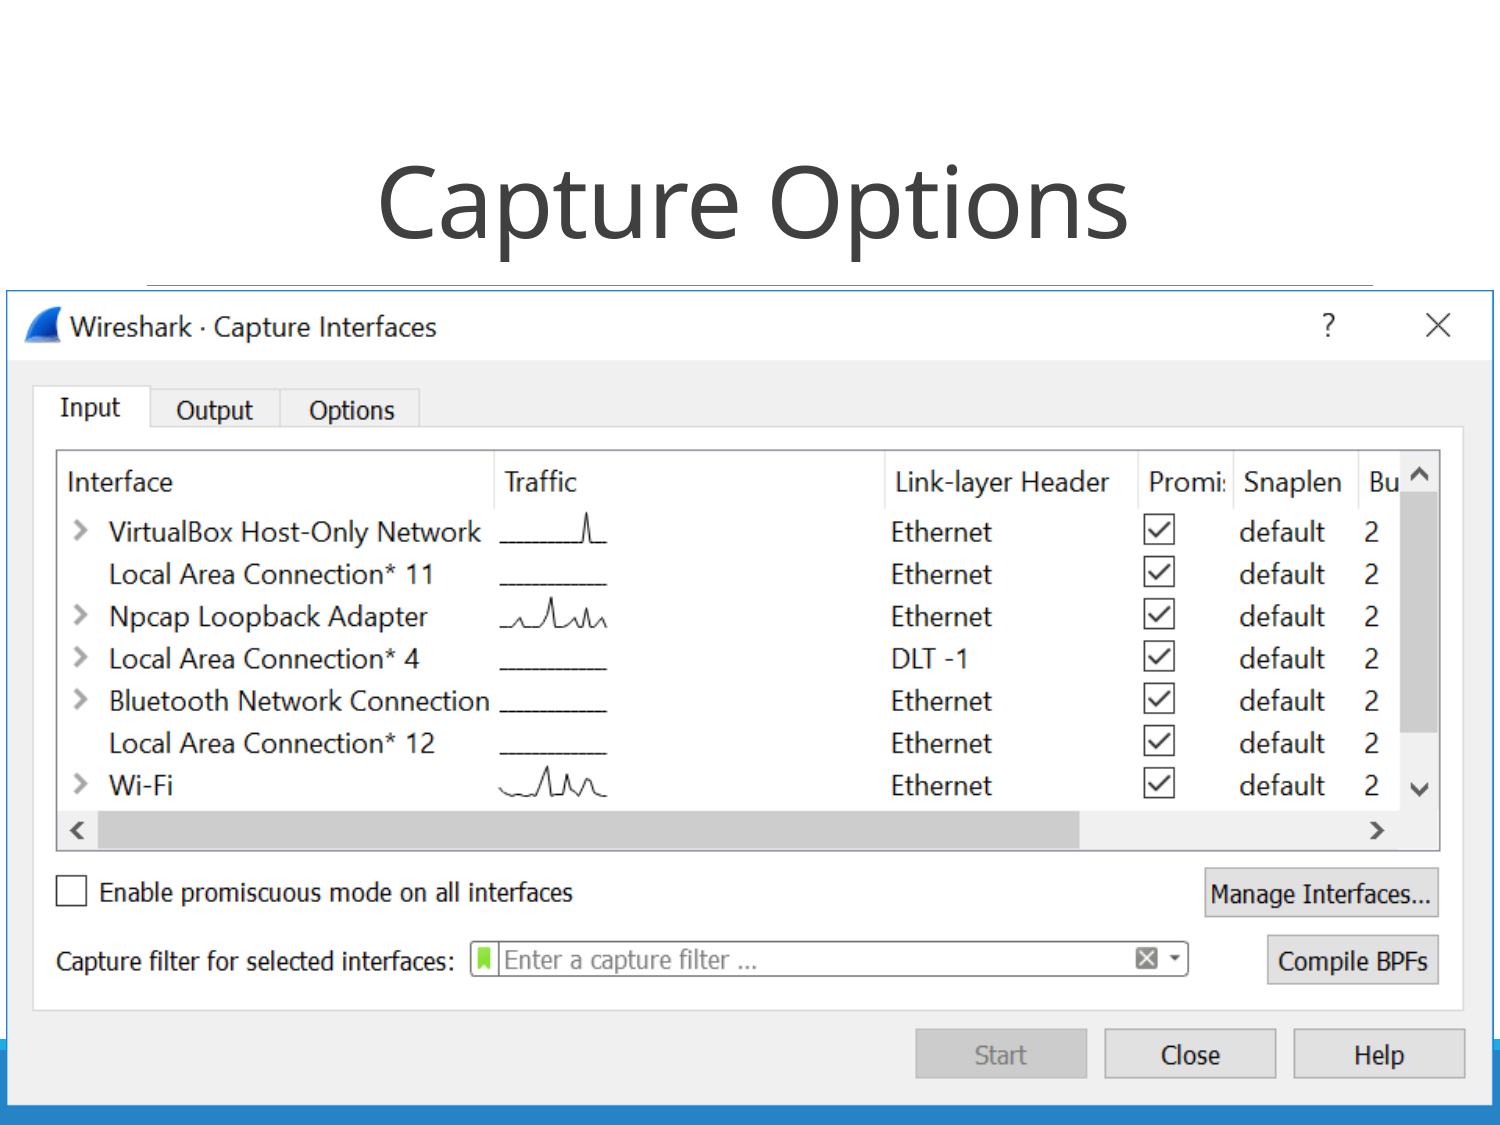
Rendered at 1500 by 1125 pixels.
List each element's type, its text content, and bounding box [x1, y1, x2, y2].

title Capture Options [135, 28, 1373, 267]
picture [5, 290, 1495, 1107]
